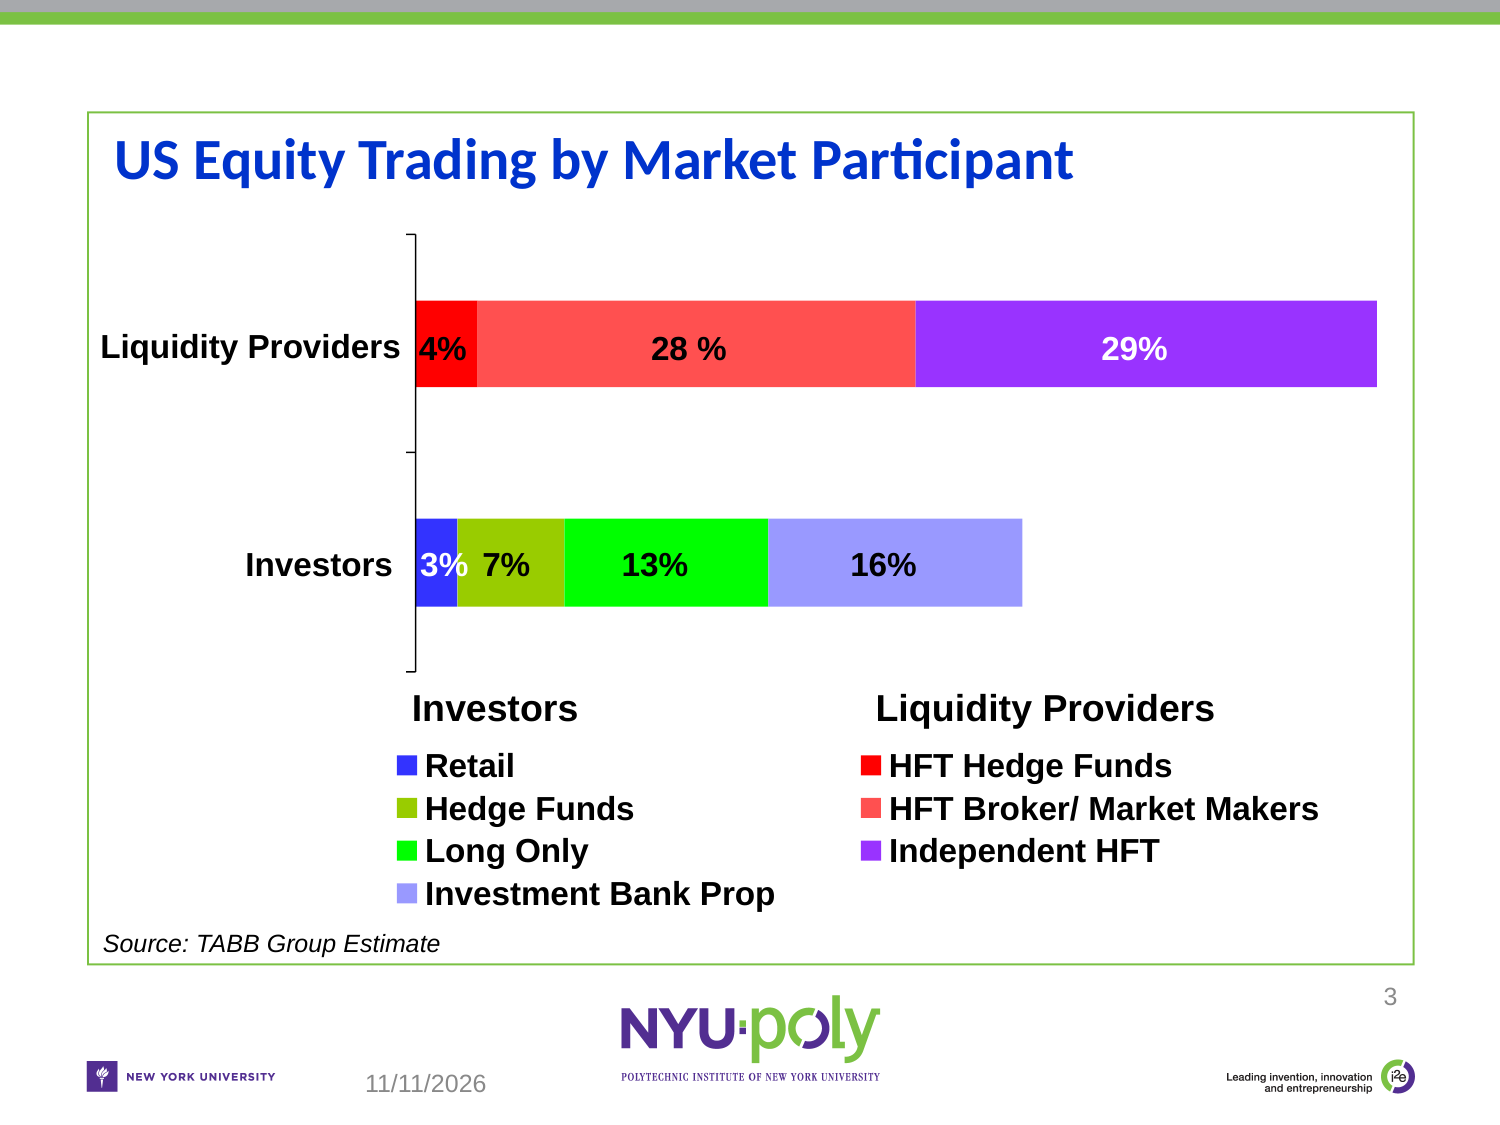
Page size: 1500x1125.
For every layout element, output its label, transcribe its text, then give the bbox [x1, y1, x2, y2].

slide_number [350, 1052, 525, 1113]
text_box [99, 234, 1378, 913]
title US Equity Trading by Market Participant [99, 112, 1400, 200]
text_box Source: TABB Group Estimate [88, 919, 457, 965]
picture [0, 0, 1500, 1125]
slide_number 3 [1062, 965, 1413, 1025]
